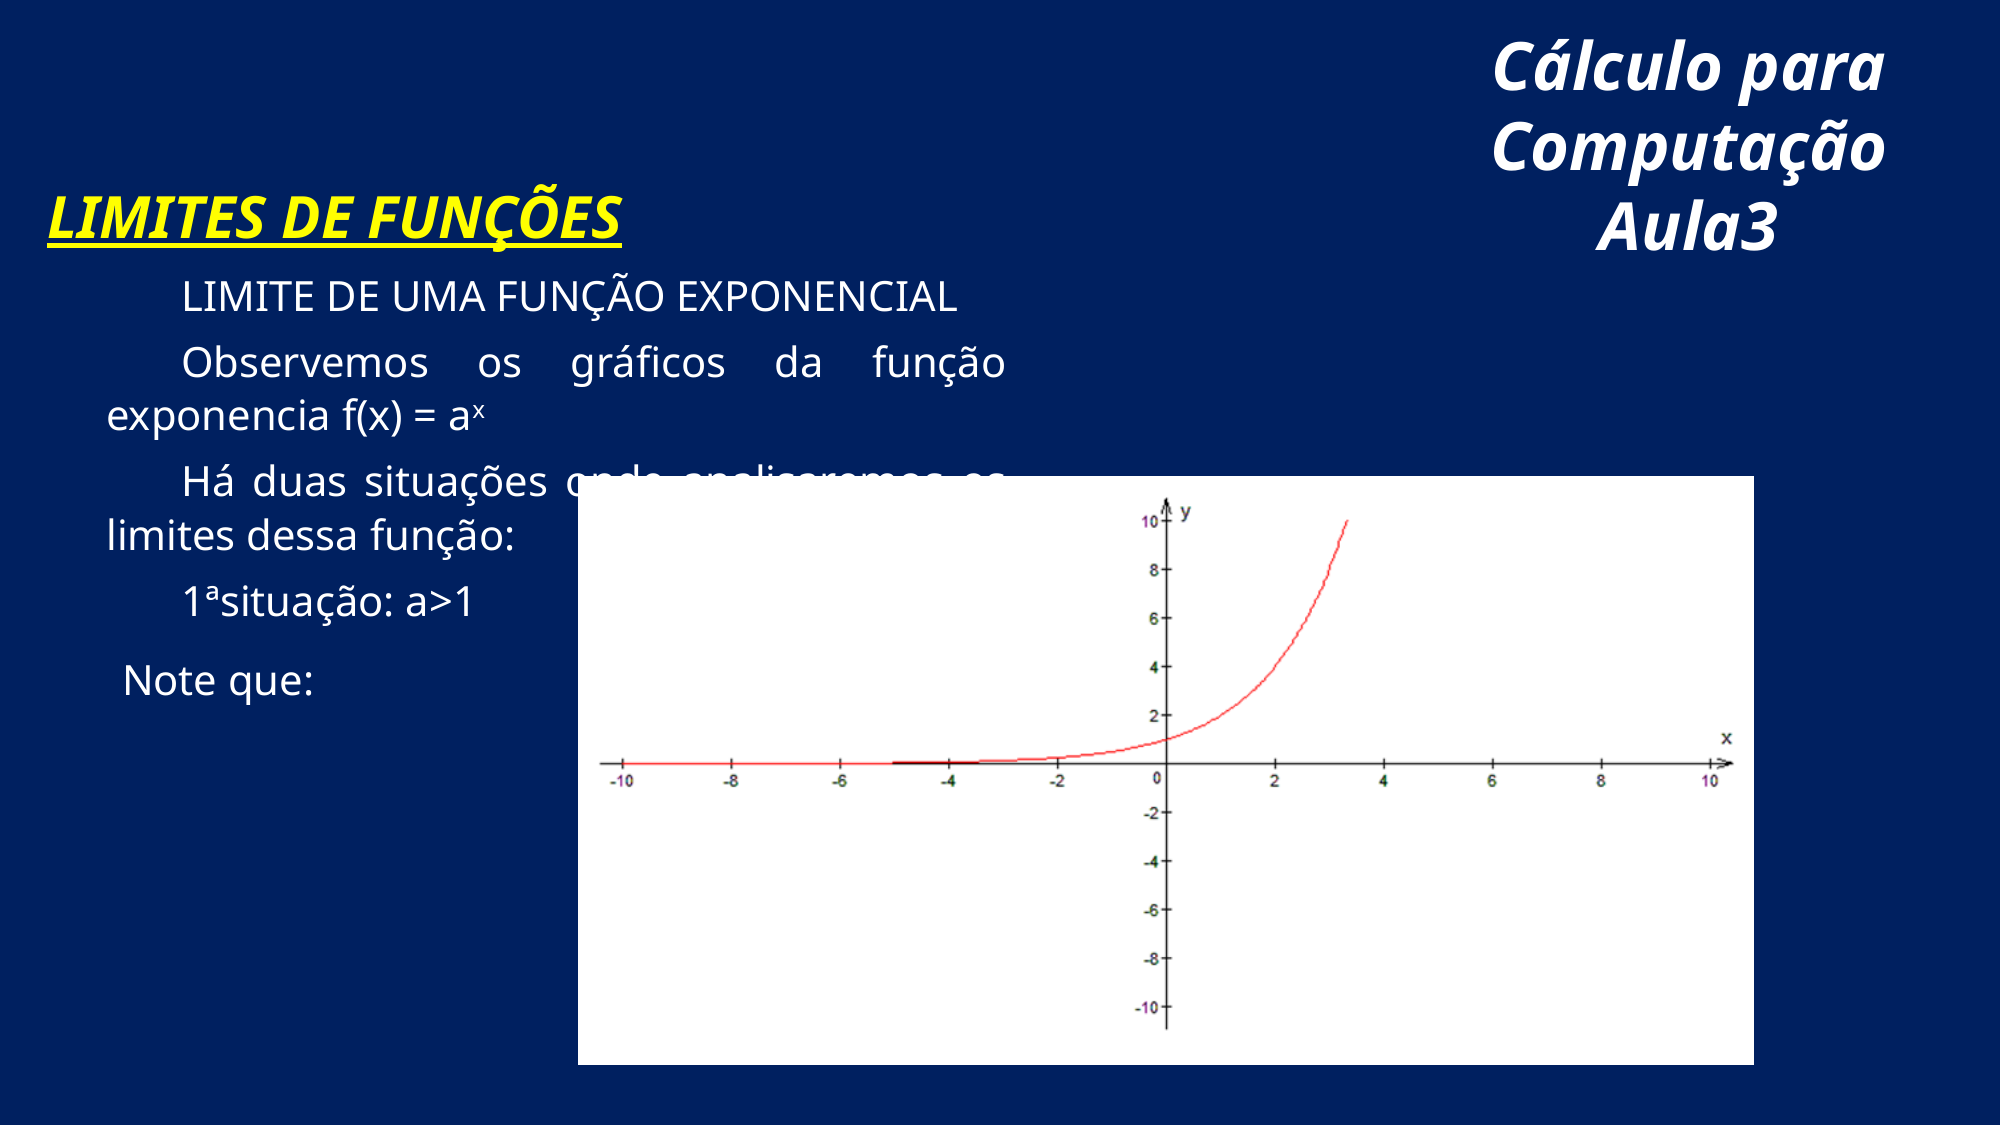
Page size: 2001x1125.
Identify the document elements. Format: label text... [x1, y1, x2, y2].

text_box Cálculo para Computação Aula3 [1378, 16, 2000, 272]
picture [578, 476, 1754, 1065]
text_box LIMITES DE FUNÇÕES [32, 173, 1378, 258]
